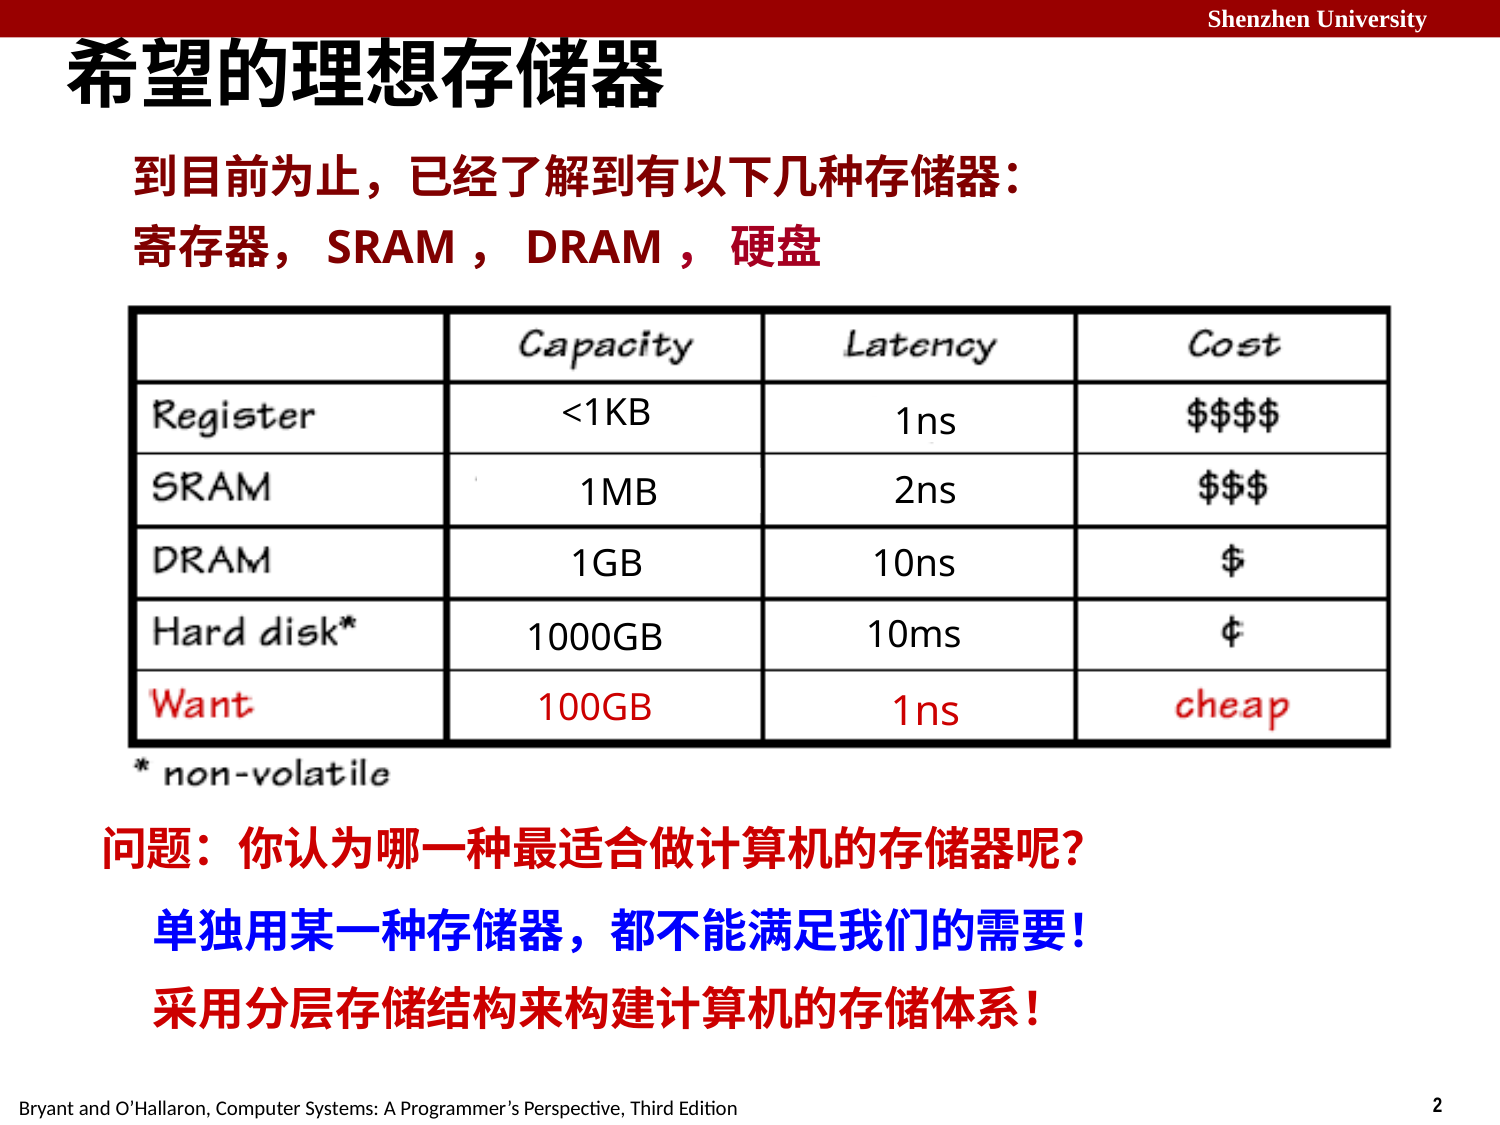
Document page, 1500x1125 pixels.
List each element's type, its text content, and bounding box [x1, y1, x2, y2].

text_box 问题：你认为哪一种最适合做计算机的存储器呢？ [101, 821, 1108, 875]
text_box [85, 269, 1449, 813]
text_box 单独用某一种存储器，都不能满足我们的需要！ 采用分层存储结构来构建计算机的存储体系！ [152, 902, 1114, 1035]
title 希望的理想存储器 [50, 24, 1468, 119]
text_box 到目前为止，已经了解到有以下几种存储器： 寄存器，SRAM，DRAM， 硬盘 [132, 139, 1076, 268]
